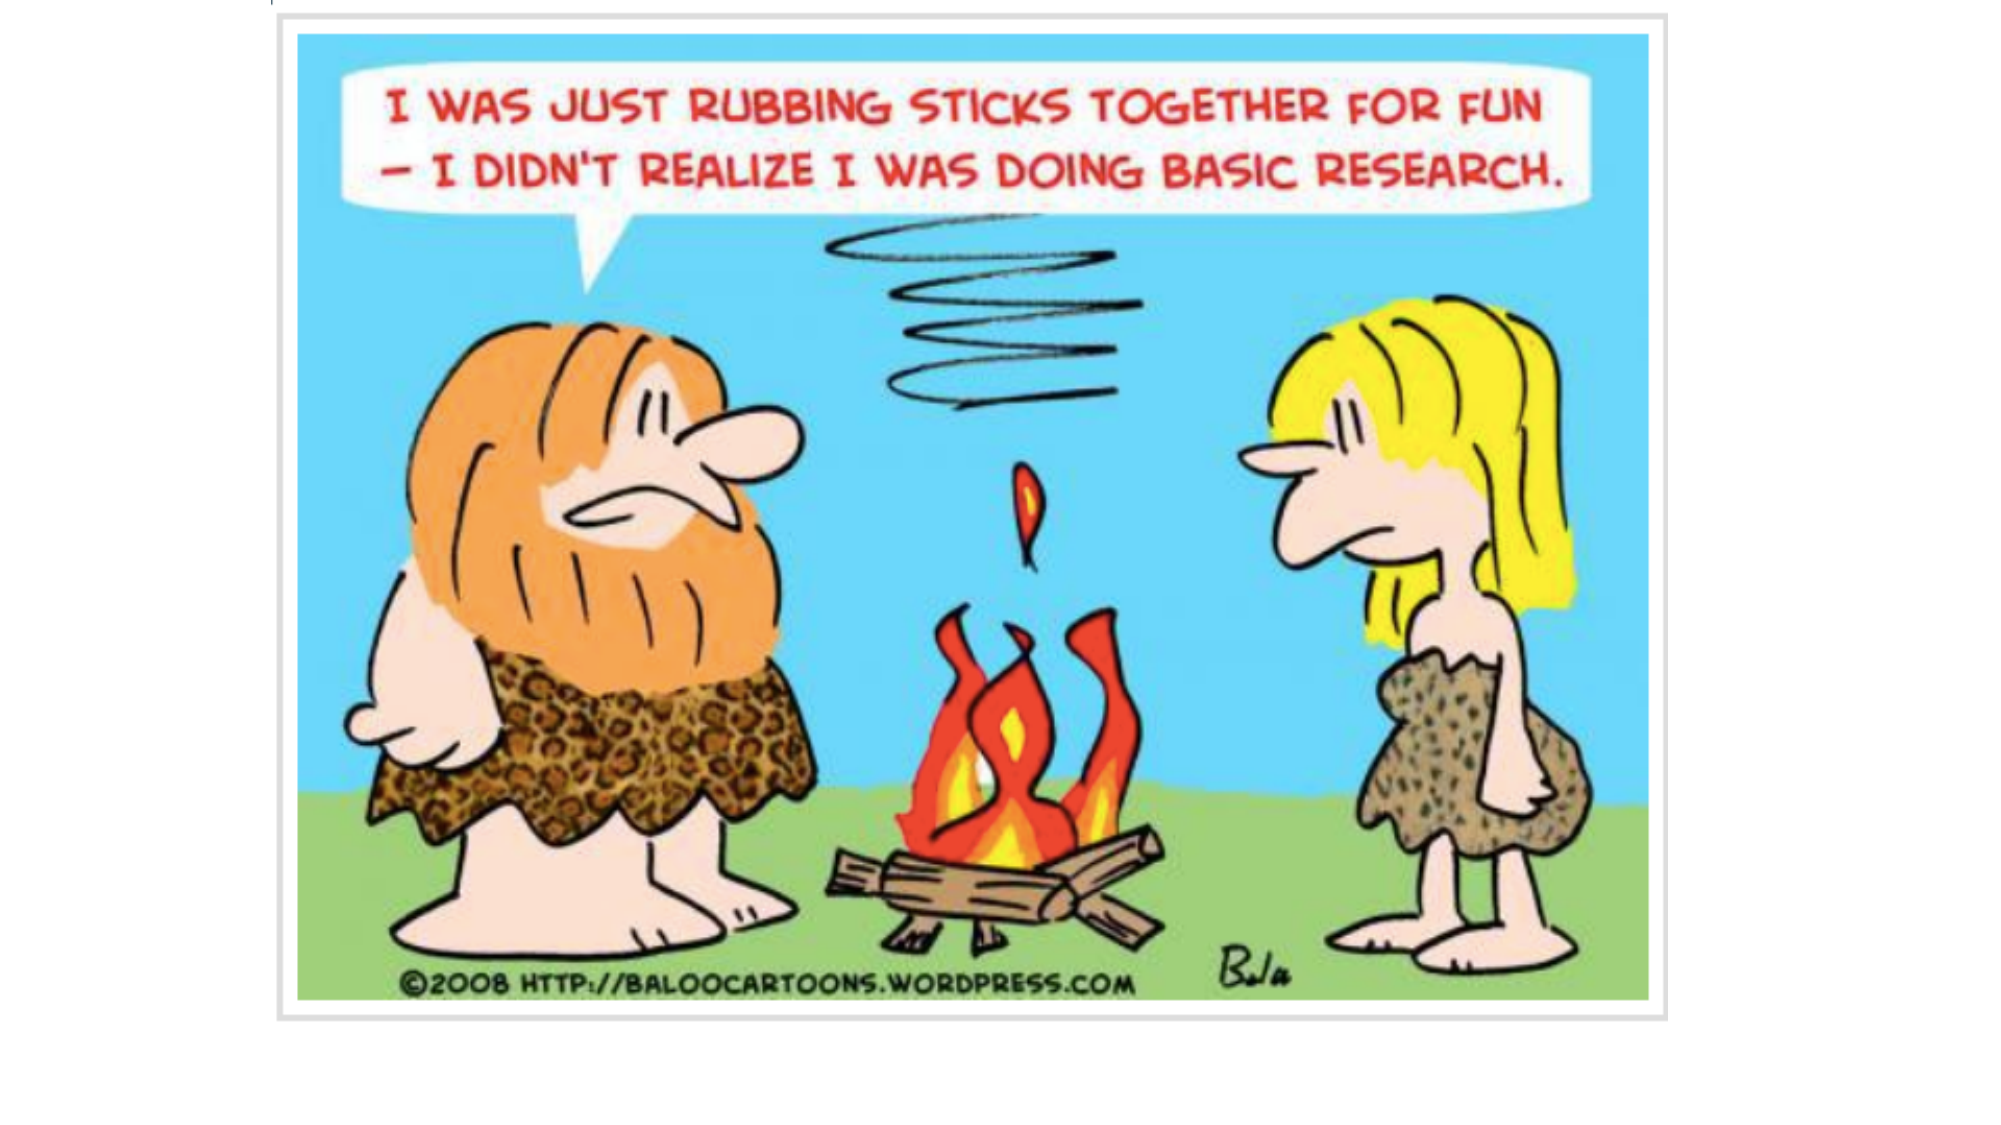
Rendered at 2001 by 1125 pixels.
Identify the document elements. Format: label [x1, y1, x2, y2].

picture [271, 0, 1668, 1032]
